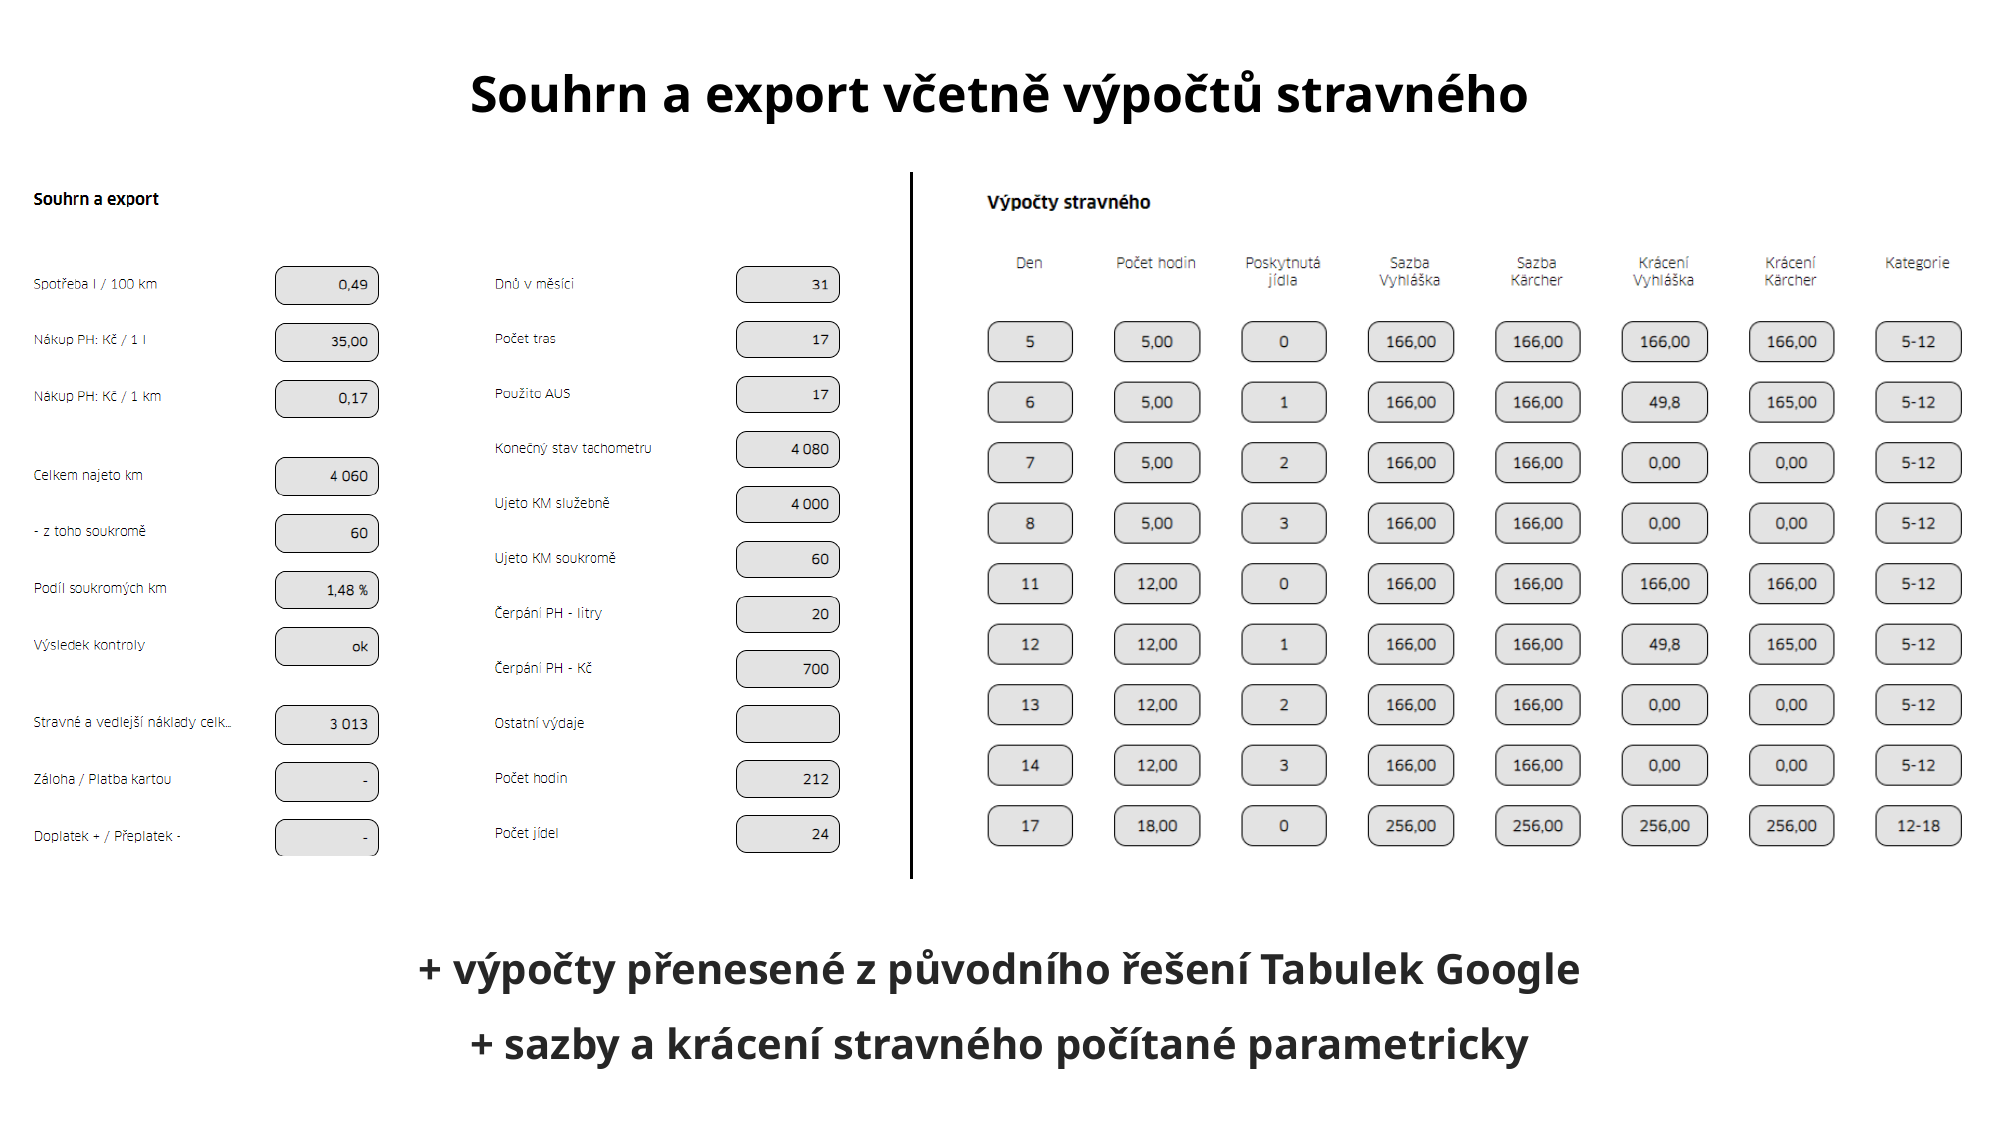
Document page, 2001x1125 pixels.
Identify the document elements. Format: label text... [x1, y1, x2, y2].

picture [978, 185, 1976, 857]
picture [24, 185, 851, 857]
text_box + výpočty přenesené z původního řešení Tabulek Google + sazby a krácení stravného počítané parametricky [0, 910, 2000, 1076]
text_box Souhrn a export včetně výpočtů stravného [0, 55, 2000, 130]
